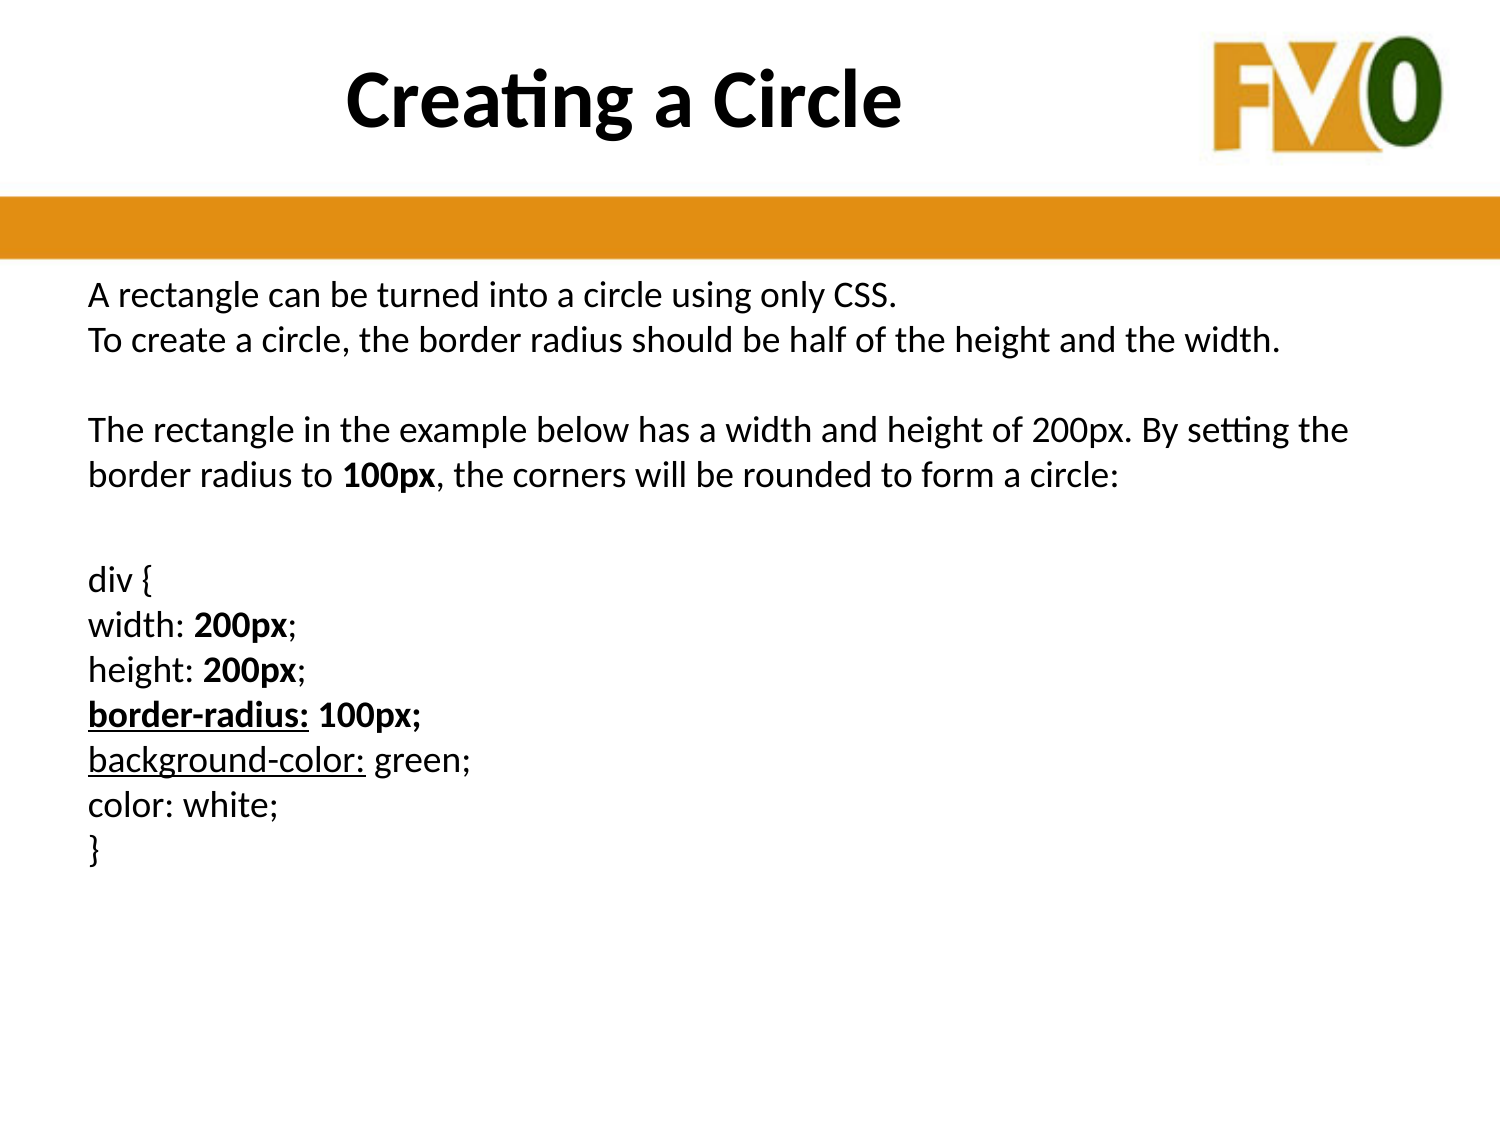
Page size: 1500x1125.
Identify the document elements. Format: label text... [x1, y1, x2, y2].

list A rectangle can be turned into a circle using only CSS. To create a circle, the border radius should be half of the height and the width. The rectangle in the example below has a width and height of 200px. By setting the border radius to 100px, the corners will be rounded to form a circle: div { width: 200px; height: 200px; border-radius: 100px; background-color: green; color: white; } [72, 262, 1423, 1100]
title Creating a Circle [0, 0, 1300, 188]
picture [0, 0, 1500, 1125]
